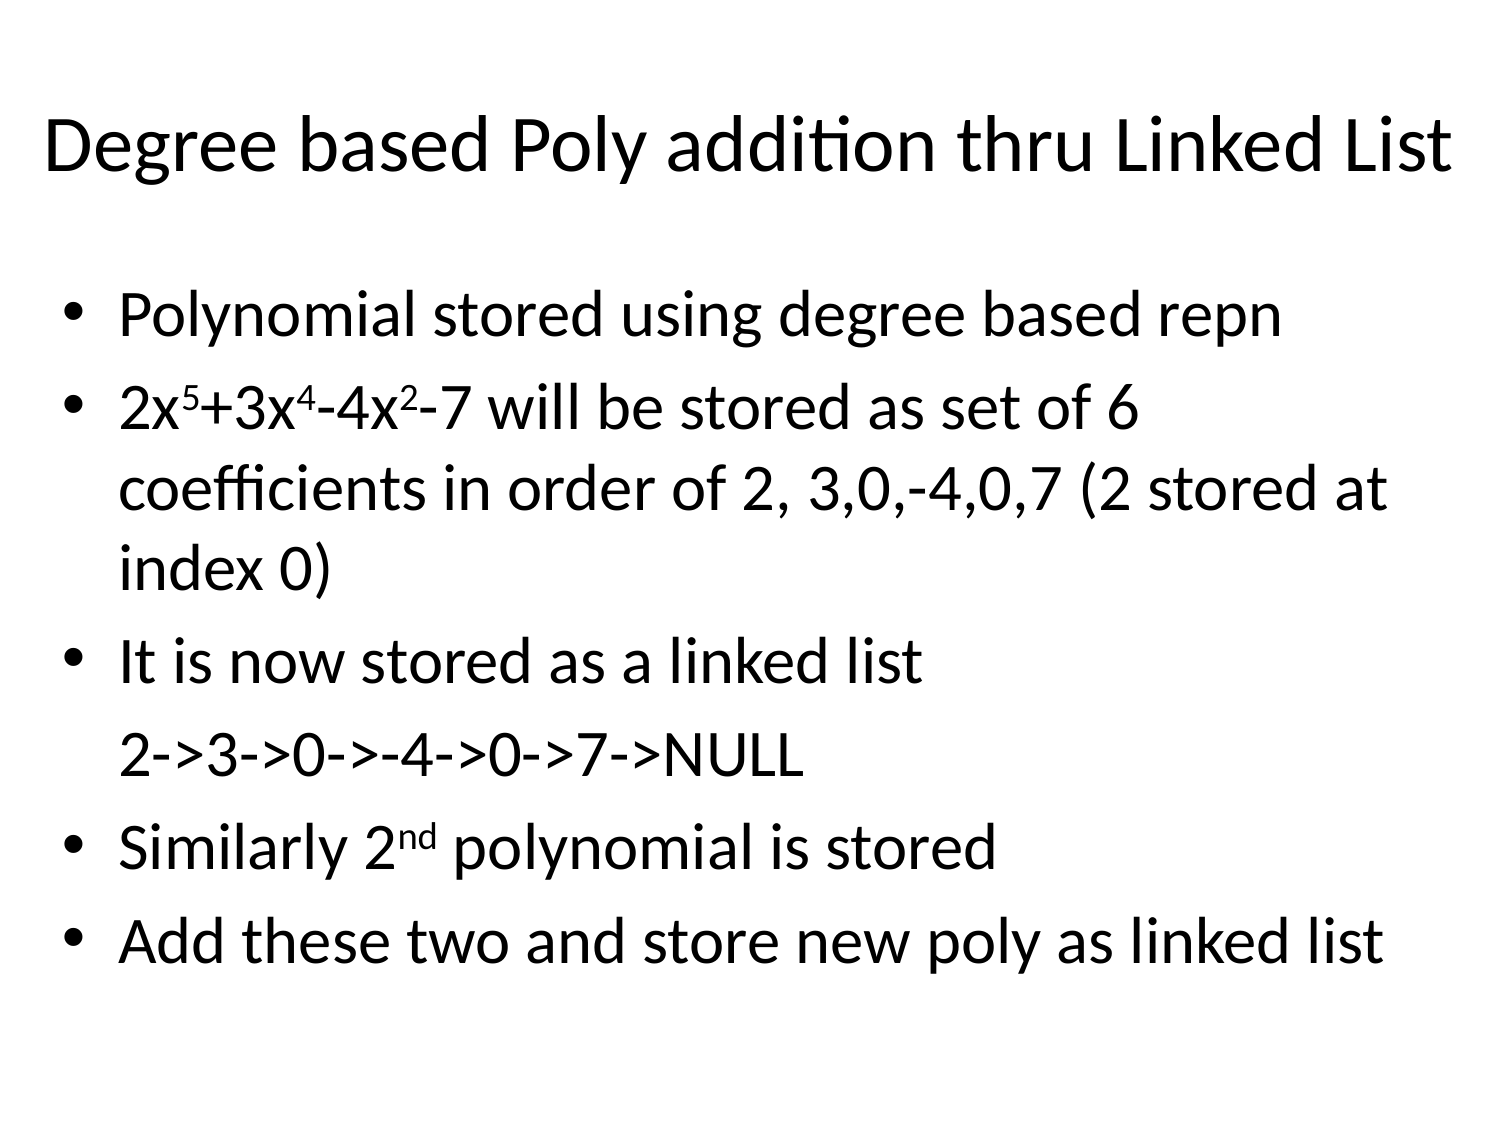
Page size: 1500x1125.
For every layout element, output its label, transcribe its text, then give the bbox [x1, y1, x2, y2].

list Polynomial stored using degree based repn 2x5+3x4-4x2-7 will be stored as set of 6 coefficients in order of 2, 3,0,-4,0,7 (2 stored at index 0) It is now stored as a linked list 2->3->0->-4->0->7->NULL Similarly 2nd polynomial is stored Add these two and store new poly as linked list [46, 262, 1454, 1079]
title Degree based Poly addition thru Linked List [0, 45, 1500, 233]
